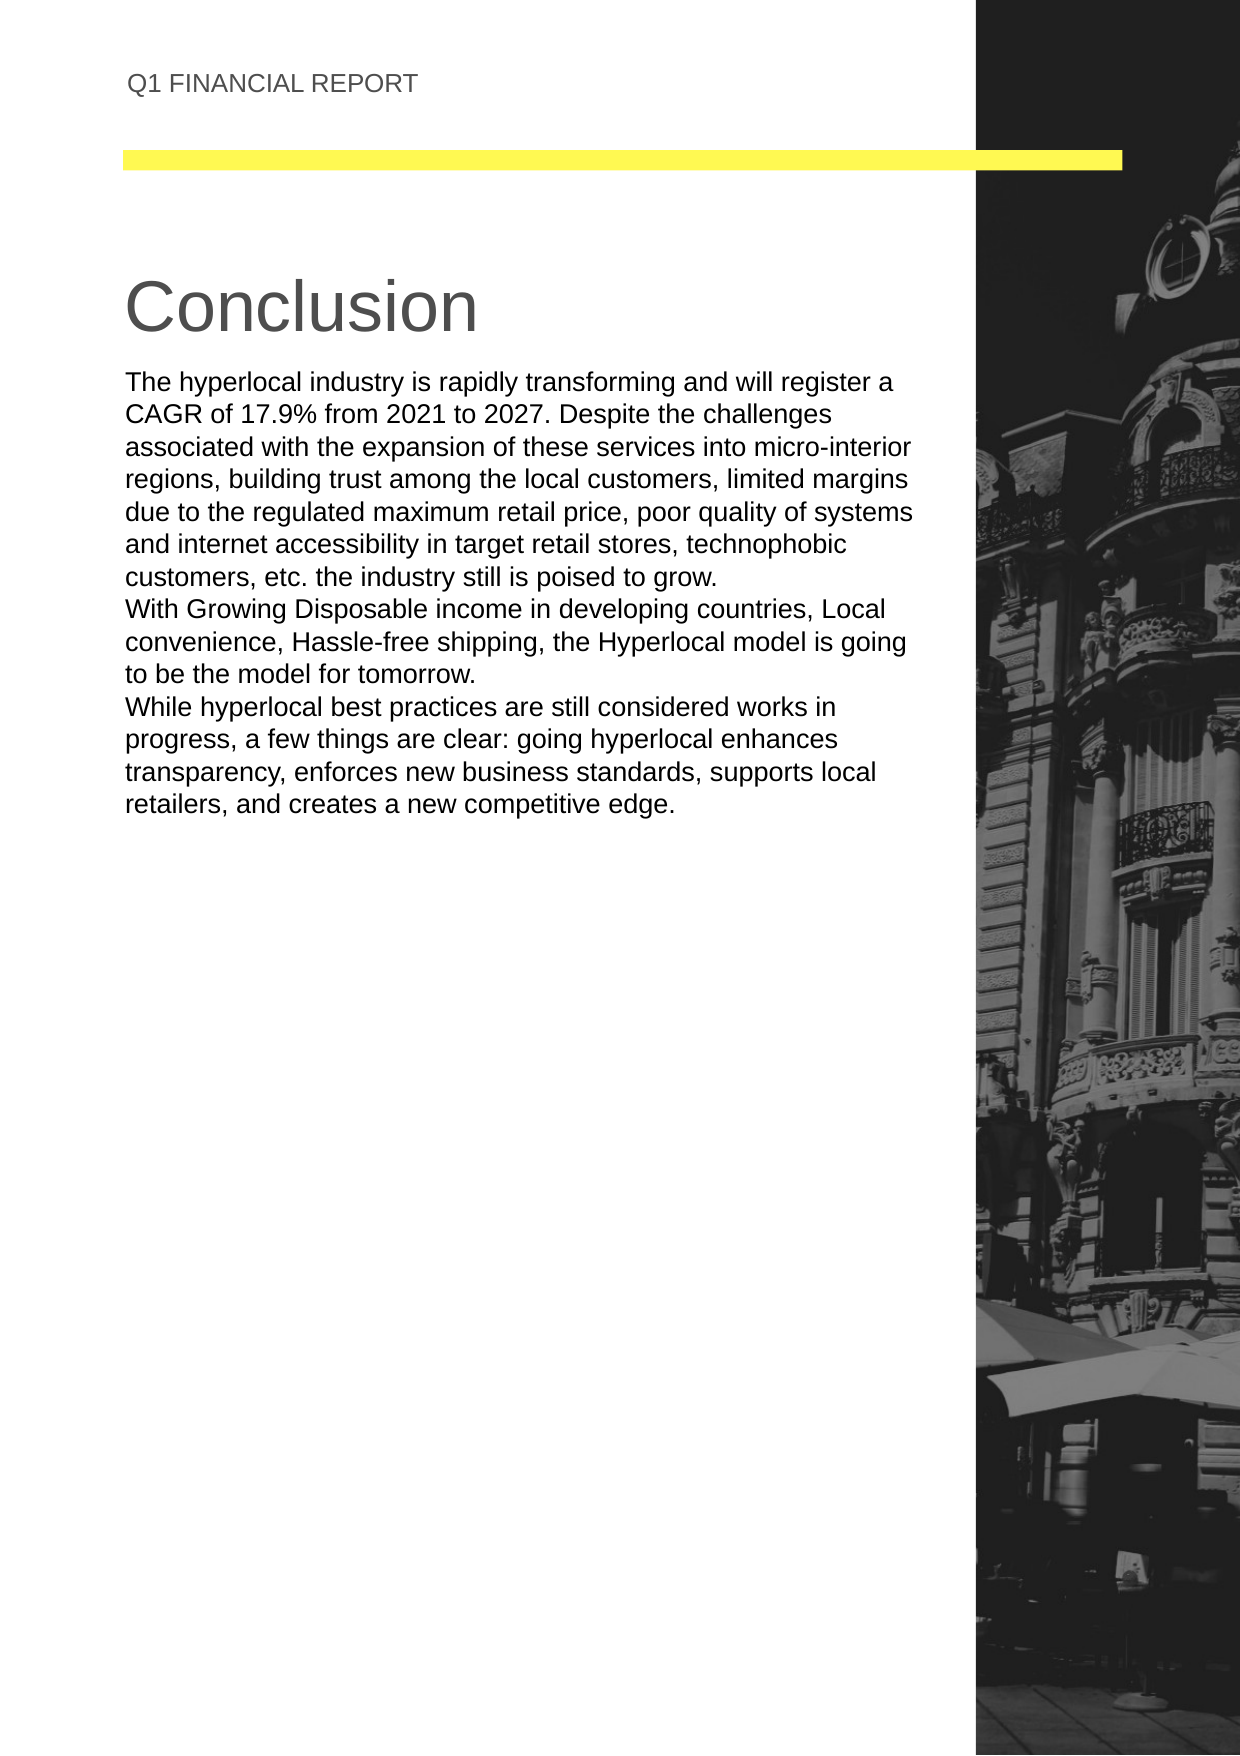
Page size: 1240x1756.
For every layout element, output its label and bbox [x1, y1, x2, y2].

text_box [122, 0, 1240, 1755]
